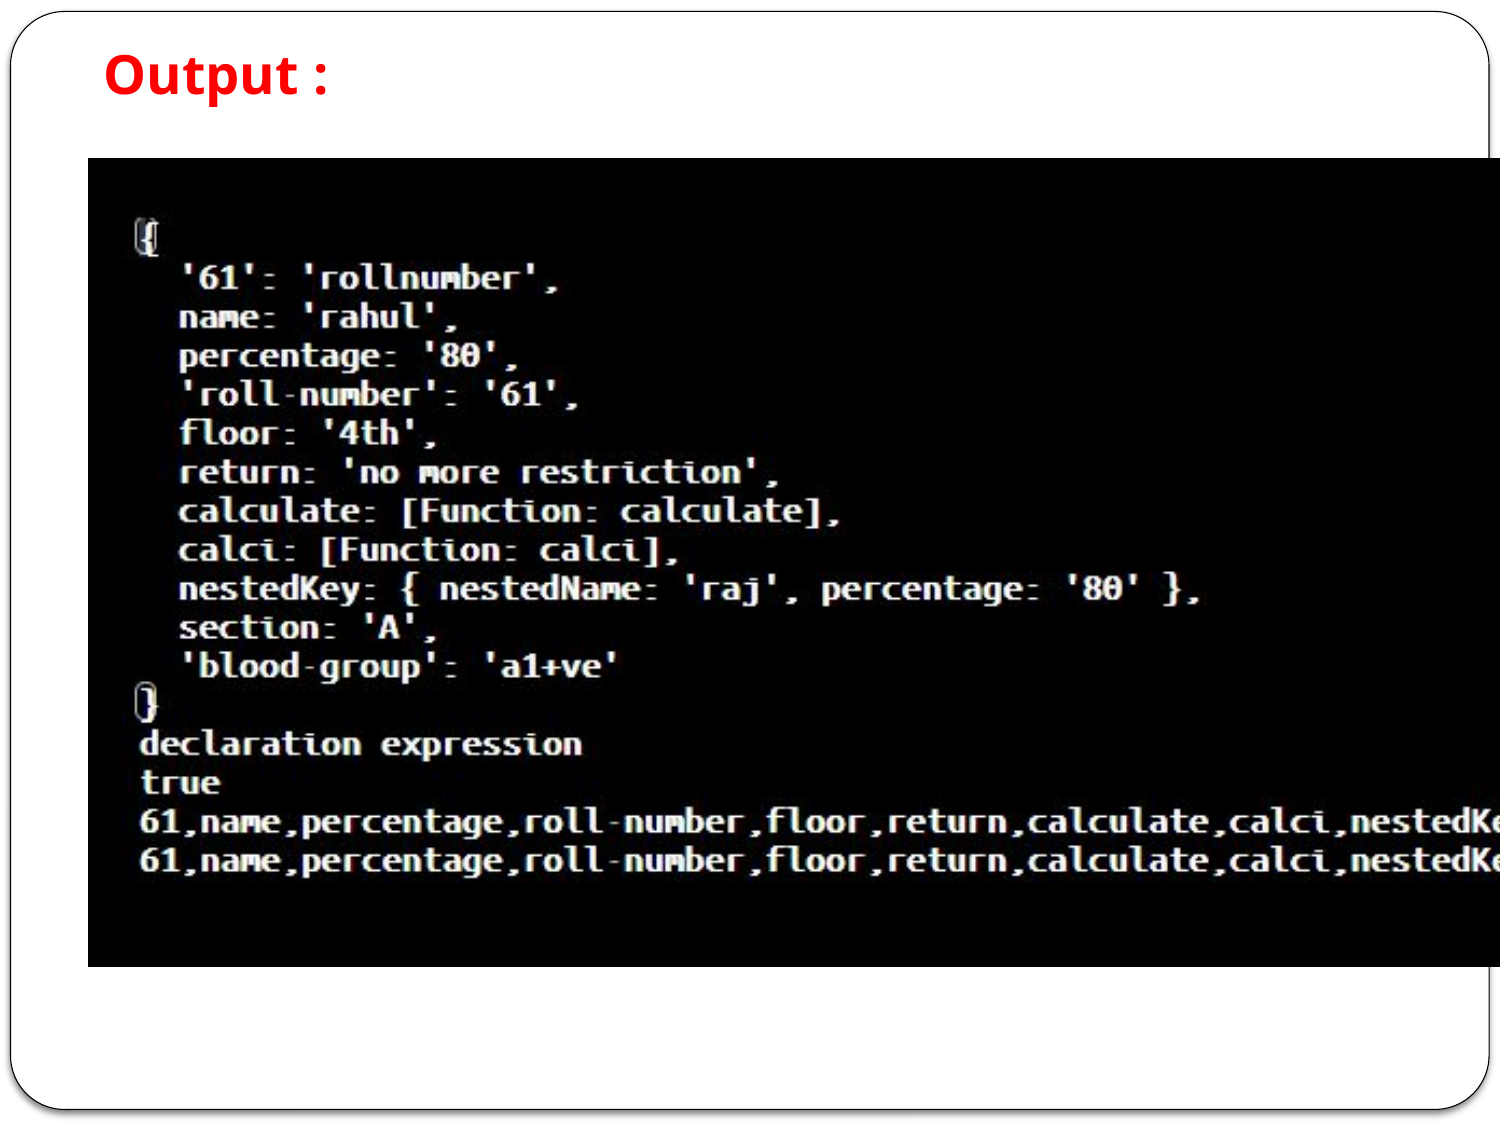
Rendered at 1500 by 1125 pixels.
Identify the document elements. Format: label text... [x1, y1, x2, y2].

picture [88, 158, 1500, 967]
list Output : [88, 978, 1364, 1125]
list Output : [88, 33, 1364, 155]
